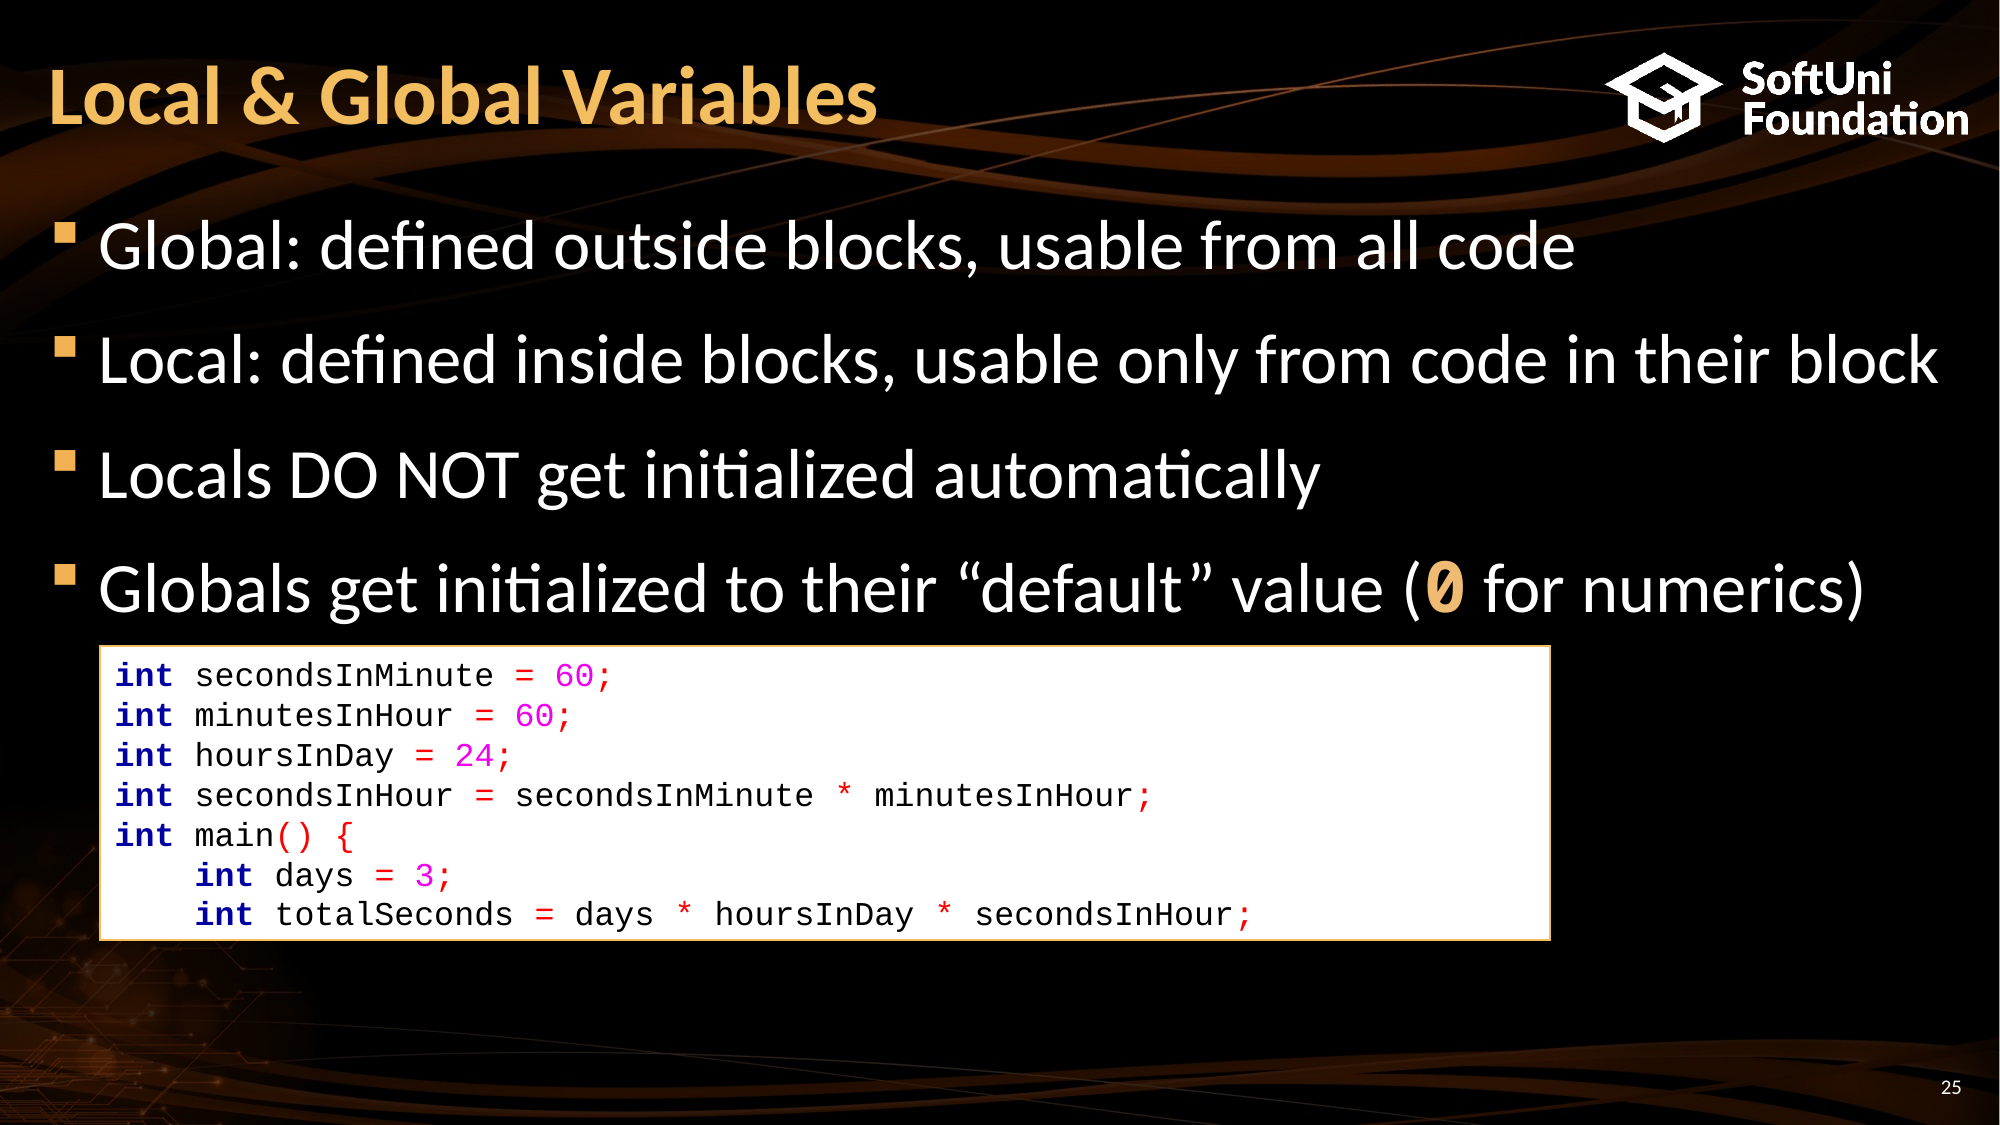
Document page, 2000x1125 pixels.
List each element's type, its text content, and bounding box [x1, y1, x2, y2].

title Local & Global Variables [30, 6, 1602, 189]
text_box int secondsInMinute = 60; int minutesInHour = 60; int hoursInDay = 24; int secondsInHour = secondsInMinute * minutesInHour; int main() { int days = 3; int totalSeconds = days * hoursInDay * secondsInHour; [99, 645, 1551, 941]
list Global: defined outside blocks, usable from all code Local: defined inside blocks, usable only from code in their block Locals DO NOT get initialized automatically Globals get initialized to their “default” value (0 for numerics) [31, 188, 1968, 1103]
picture [0, 0, 2000, 1125]
